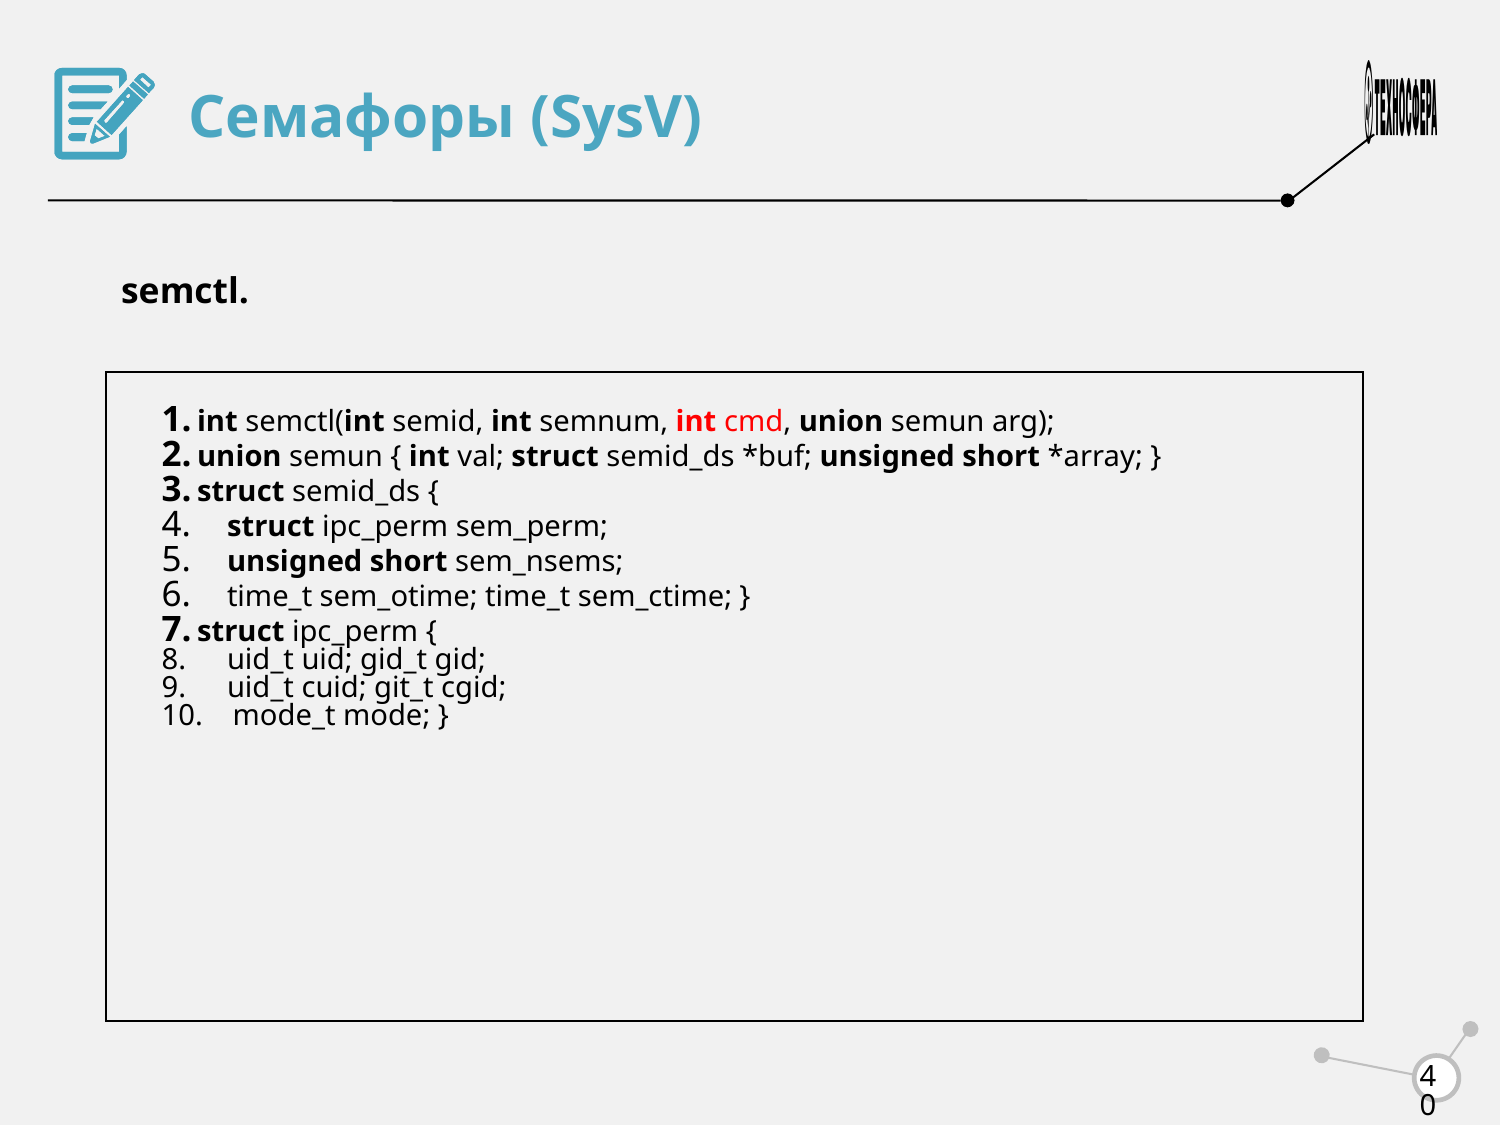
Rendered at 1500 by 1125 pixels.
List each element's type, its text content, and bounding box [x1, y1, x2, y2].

picture [1363, 23, 1442, 185]
text_box Семафоры (SysV) [173, 42, 1281, 185]
text_box <number> [1404, 1047, 1468, 1108]
text_box int semctl(int semid, int semnum, int cmd, union semun arg); union semun { int val; struct semid_ds *buf; unsigned short *array; } struct semid_ds { struct ipc_perm sem_perm; unsigned short sem_nsems; time_t sem_otime; time_t sem_ctime; } struct ipc_perm { uid_t uid; gid_t gid; uid_t cuid; git_t cgid; mode_t mode; } [146, 395, 1338, 1000]
text_box semctl. [106, 241, 1363, 342]
